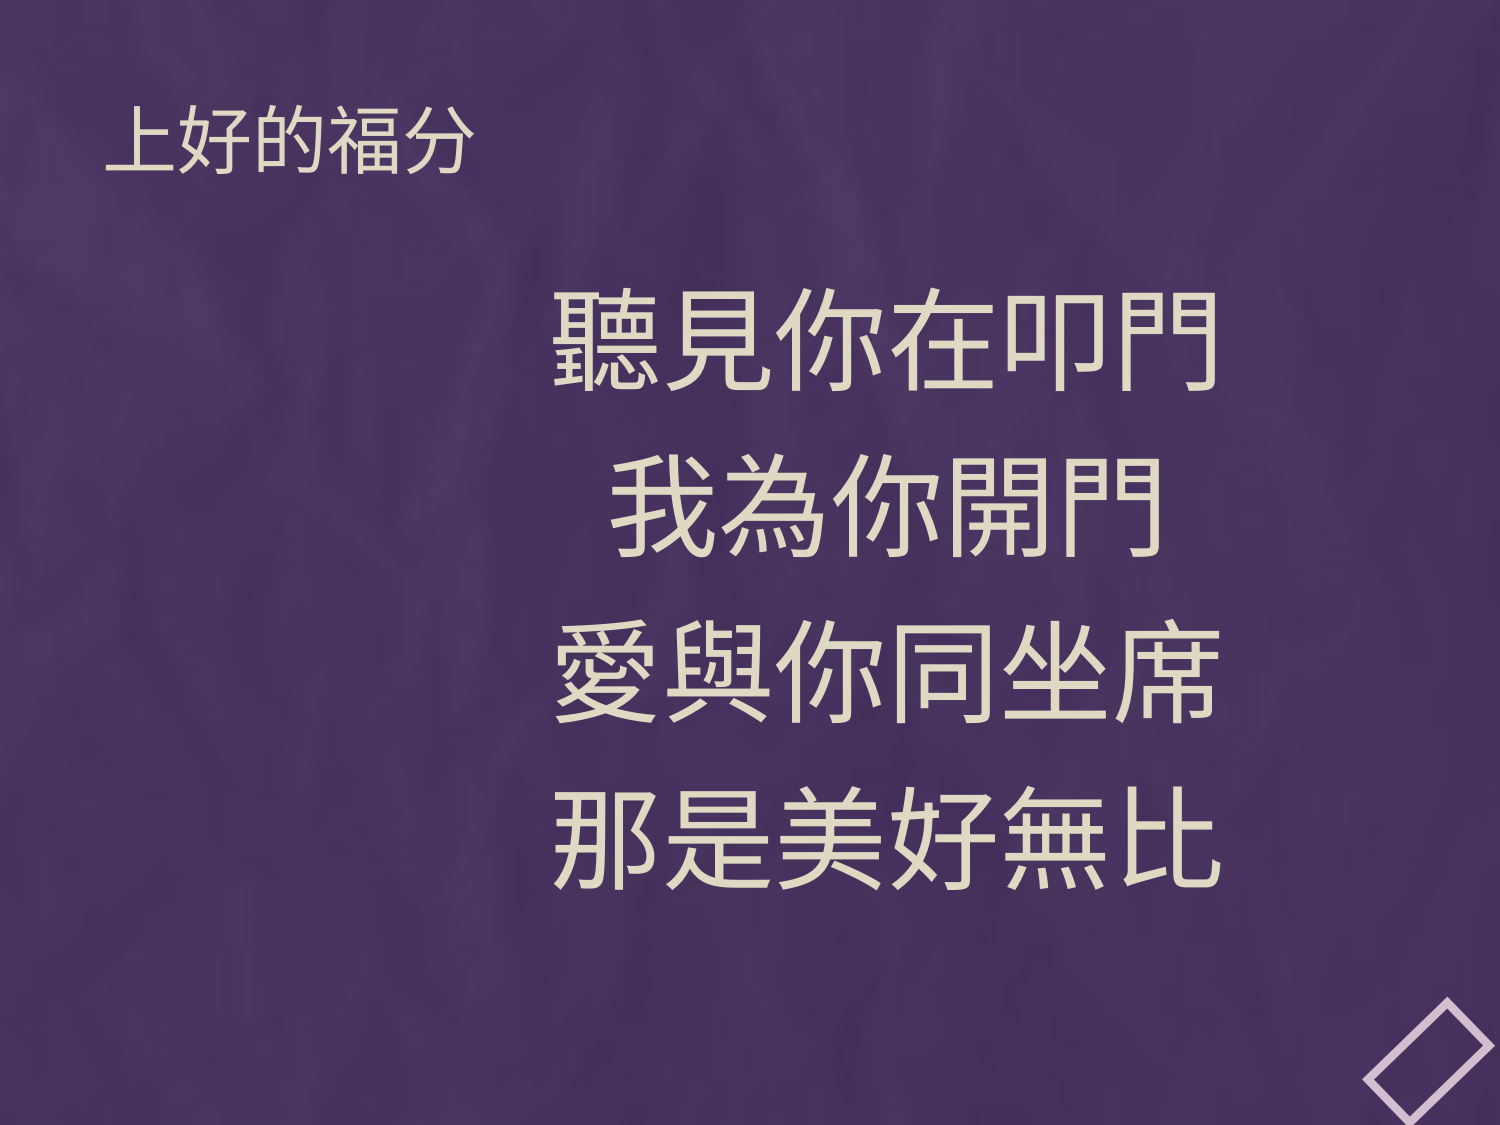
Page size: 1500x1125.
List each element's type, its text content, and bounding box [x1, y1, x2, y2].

list 聽見你在叩門 我為你開門 愛與你同坐席 那是美好無比 [350, 262, 1425, 1005]
title 上好的福分 [87, 45, 1425, 233]
